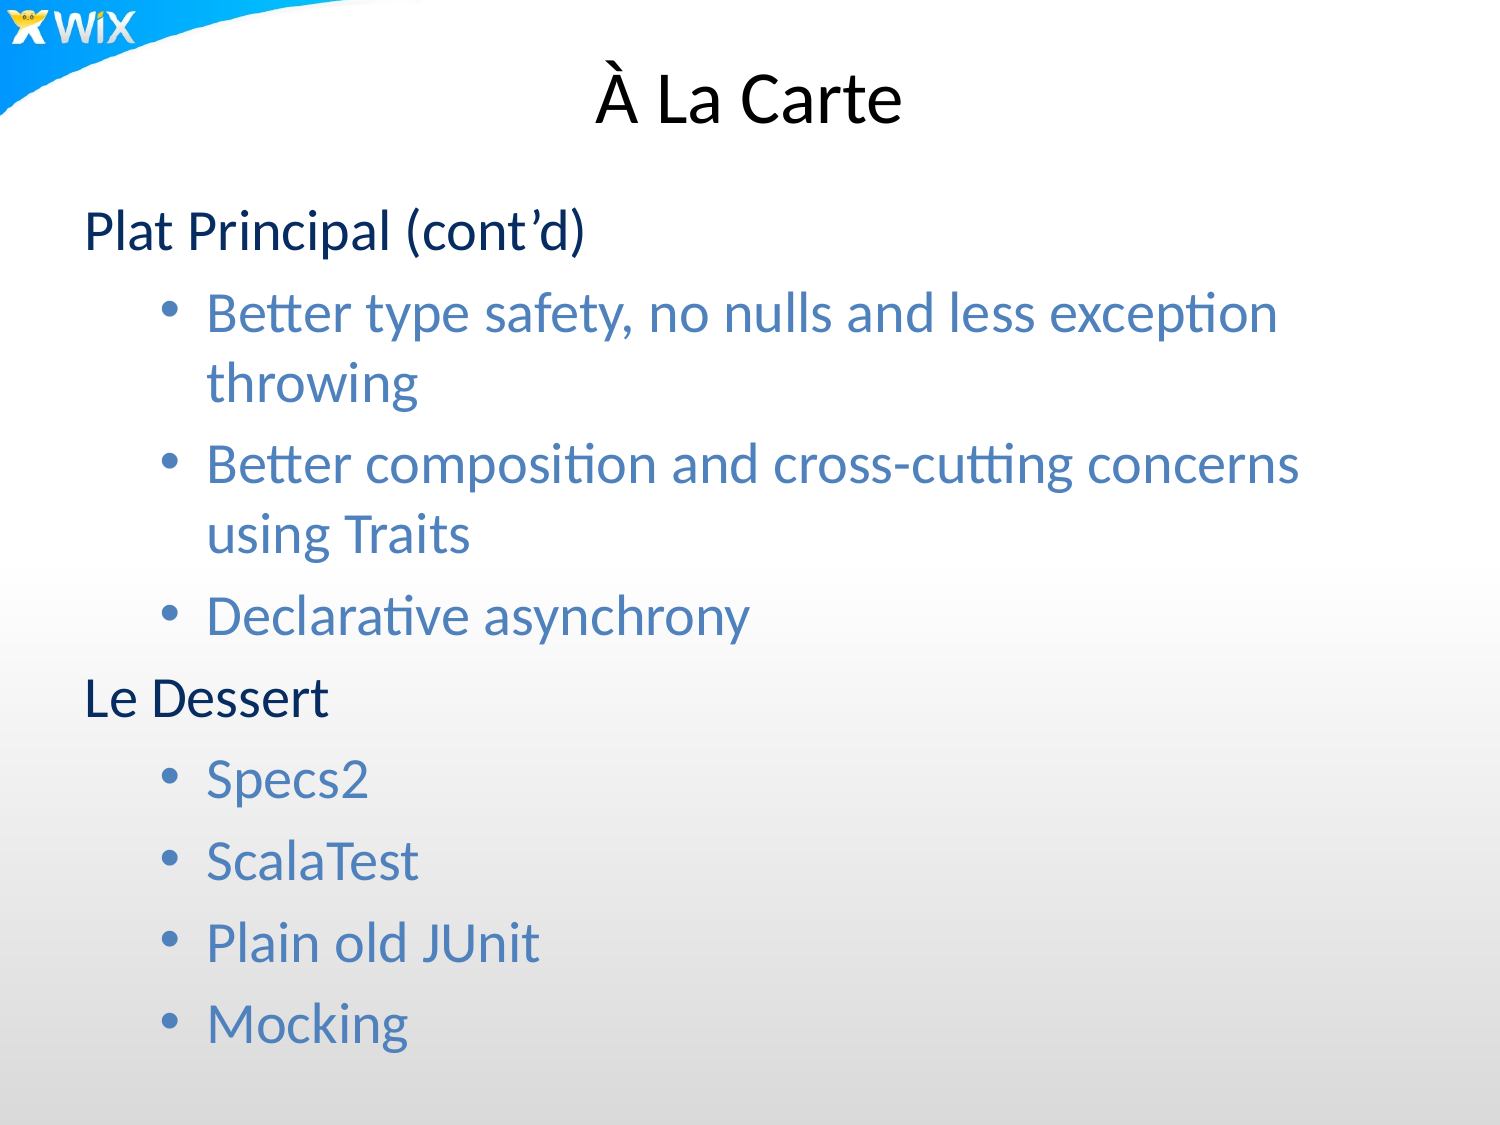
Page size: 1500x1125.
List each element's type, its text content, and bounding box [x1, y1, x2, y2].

list Plat Principal (cont’d) Better type safety, no nulls and less exception throwing Better composition and cross-cutting concerns using Traits Declarative asynchrony Le Dessert Specs2 ScalaTest Plain old JUnit Mocking [69, 184, 1420, 928]
title À La Carte [74, 0, 1426, 188]
picture [0, 0, 74, 129]
